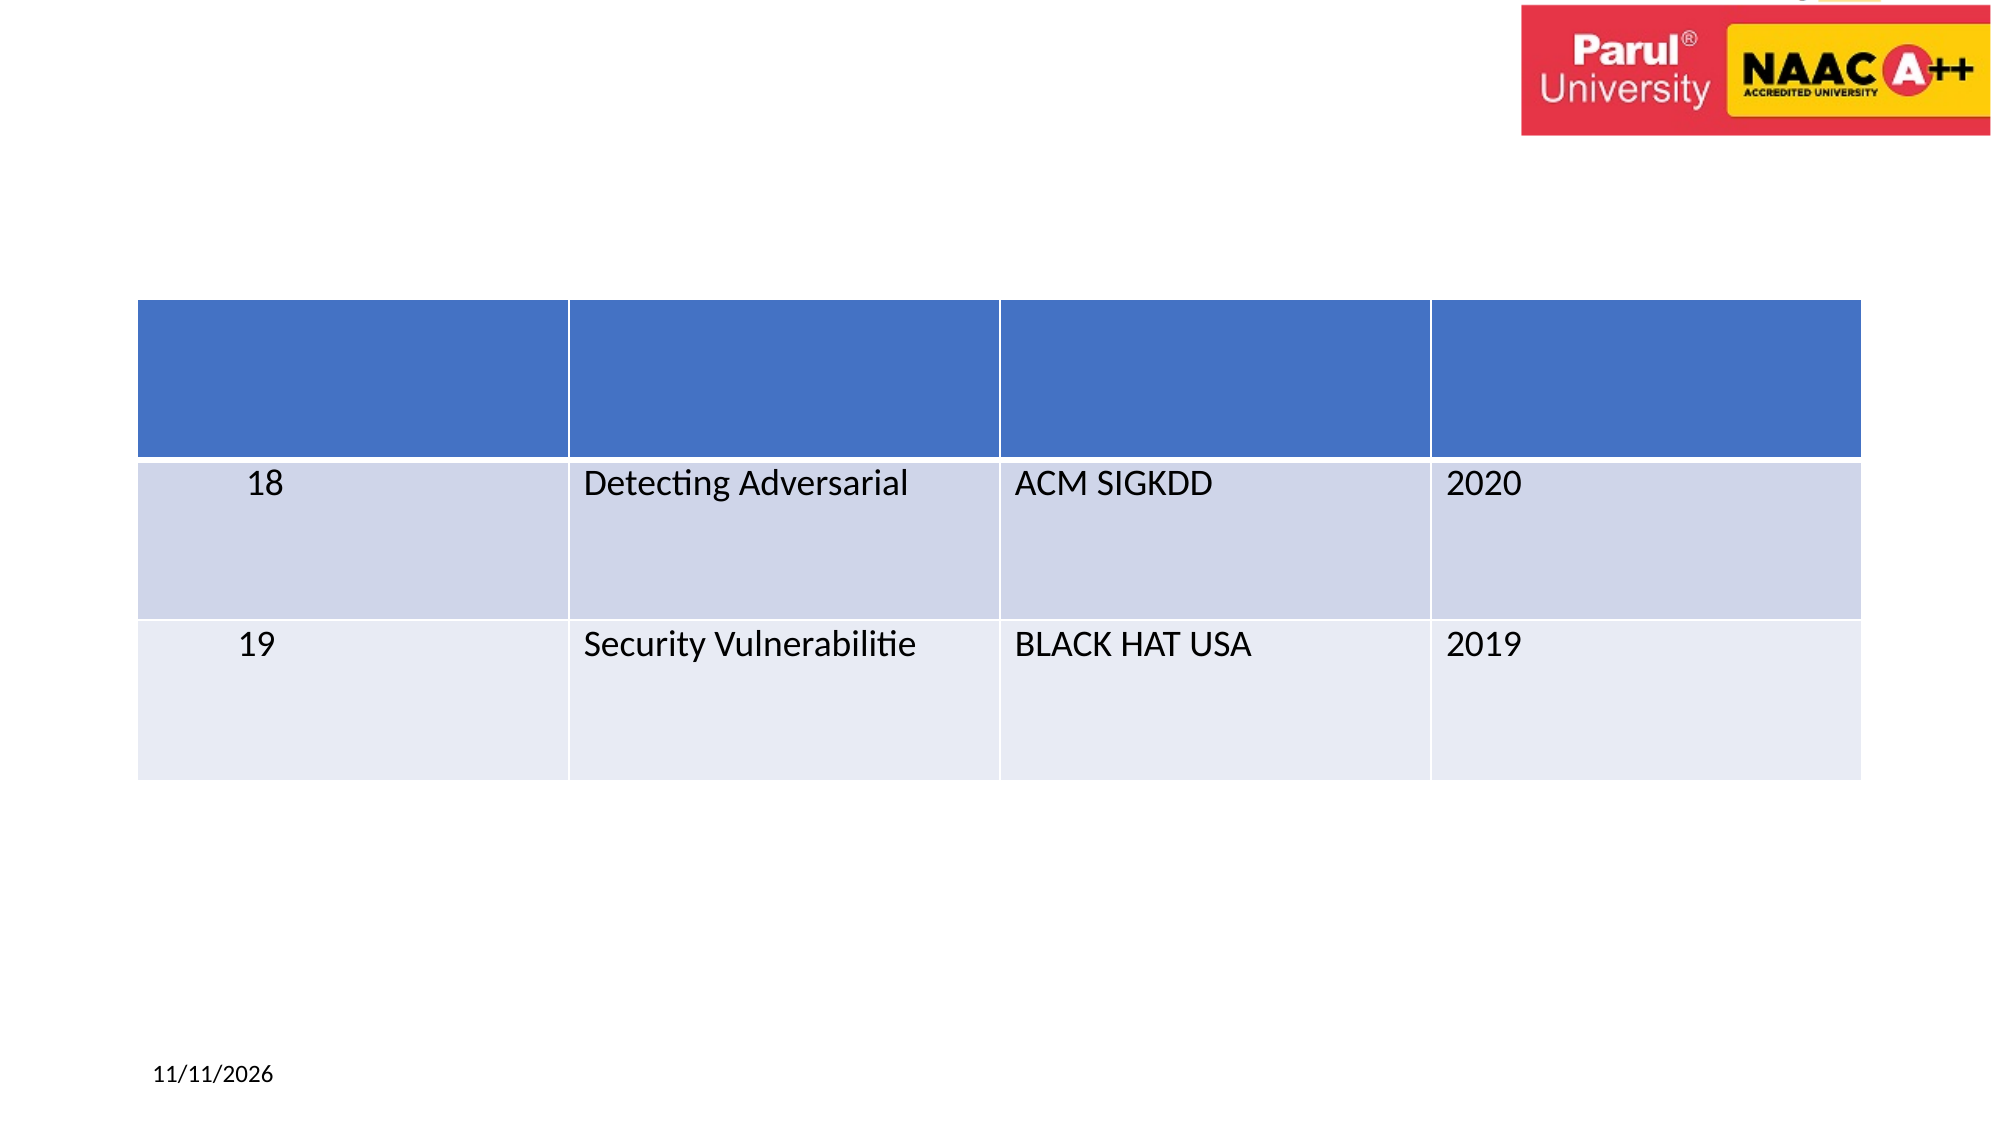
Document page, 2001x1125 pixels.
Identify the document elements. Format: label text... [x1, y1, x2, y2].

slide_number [137, 1042, 588, 1103]
table_cell ACM SIGKDD [1001, 463, 1430, 619]
picture [1517, 0, 2000, 150]
table_cell Detecting Adversarial [570, 463, 999, 619]
table_cell 18 [138, 463, 568, 619]
table_header [1432, 300, 1861, 457]
table_cell Security Vulnerabilitie [570, 621, 999, 780]
table_header [1001, 300, 1430, 457]
table_cell BLACK HAT USA [1001, 621, 1430, 780]
table_cell 2019 [1432, 621, 1861, 780]
table_cell 19 [138, 621, 568, 780]
table_cell 2020 [1432, 463, 1861, 619]
table_header [138, 300, 568, 457]
table_header [570, 300, 999, 457]
